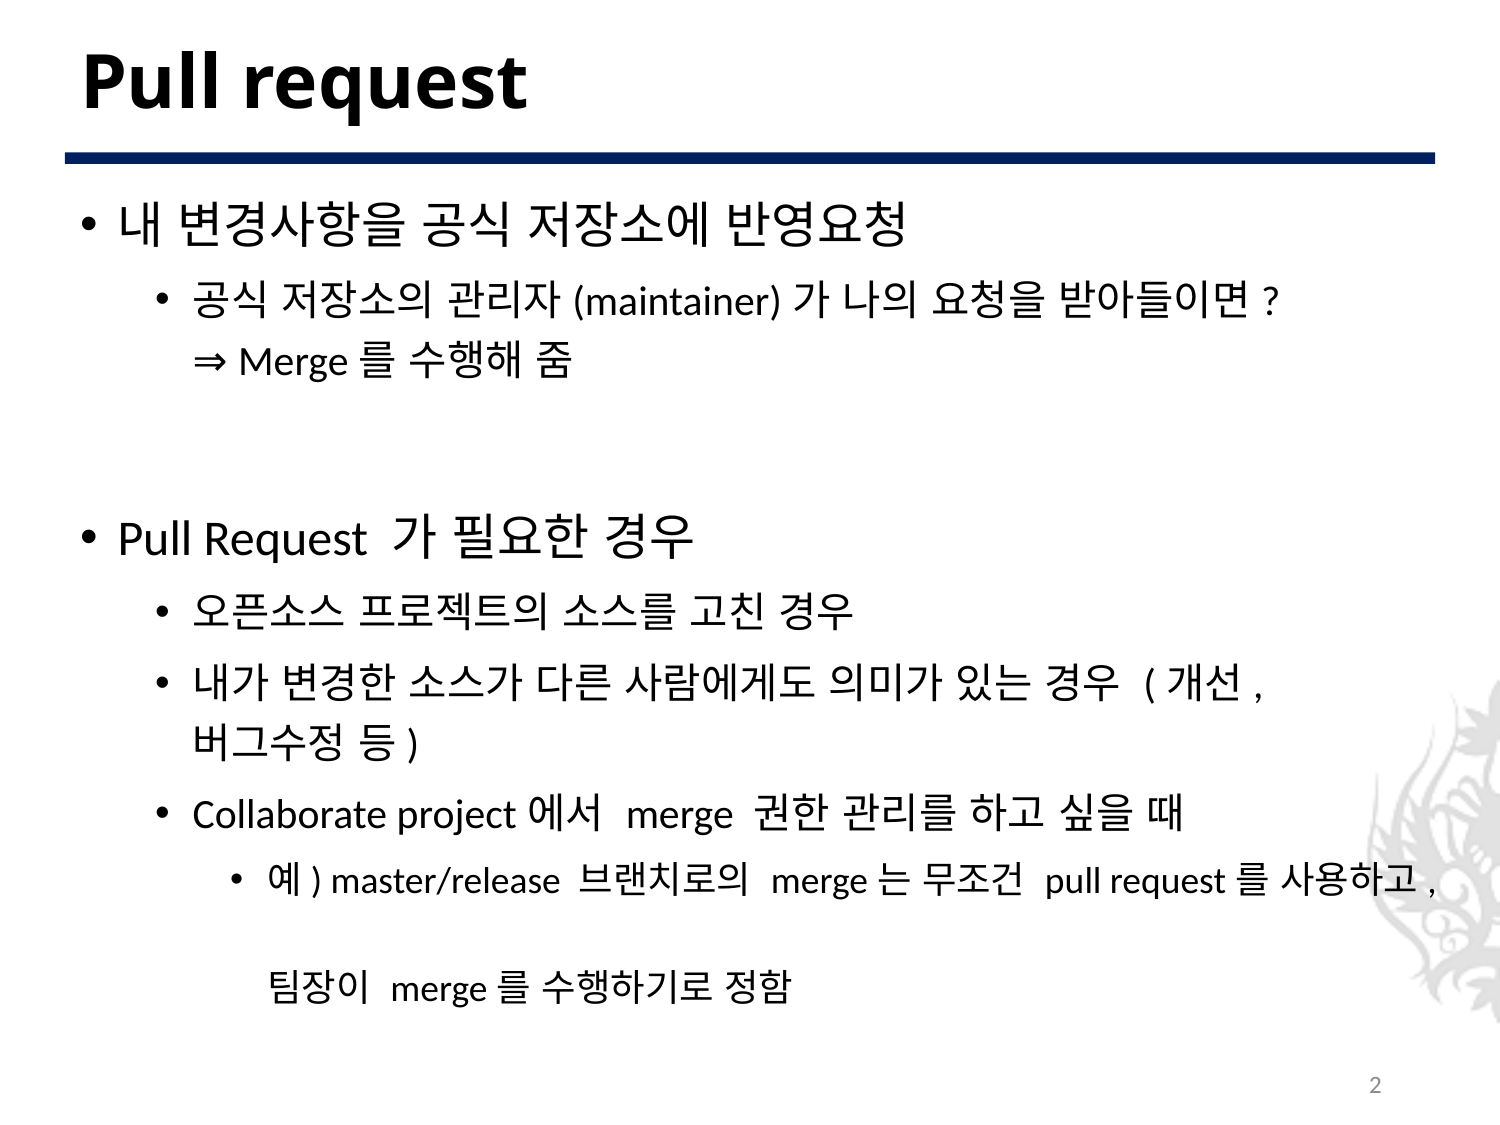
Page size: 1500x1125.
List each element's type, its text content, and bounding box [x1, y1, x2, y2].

slide_number 2 [1059, 1057, 1397, 1111]
title Pull request [64, 26, 1436, 143]
list 내 변경사항을 공식 저장소에 반영요청 공식 저장소의 관리자(maintainer)가 나의 요청을 받아들이면? ⇒ Merge를 수행해 줌 Pull Request 가 필요한 경우 오픈소스 프로젝트의 소스를 고친 경우 내가 변경한 소스가 다른 사람에게도 의미가 있는 경우 (개선, 버그수정 등) Collaborate project에서 merge 권한 관리를 하고 싶을 때 예) master/release 브랜치로의 merge는 무조건 pull request를 사용하고, 팀장이 merge를 수행하기로 정함 [64, 173, 1436, 1039]
